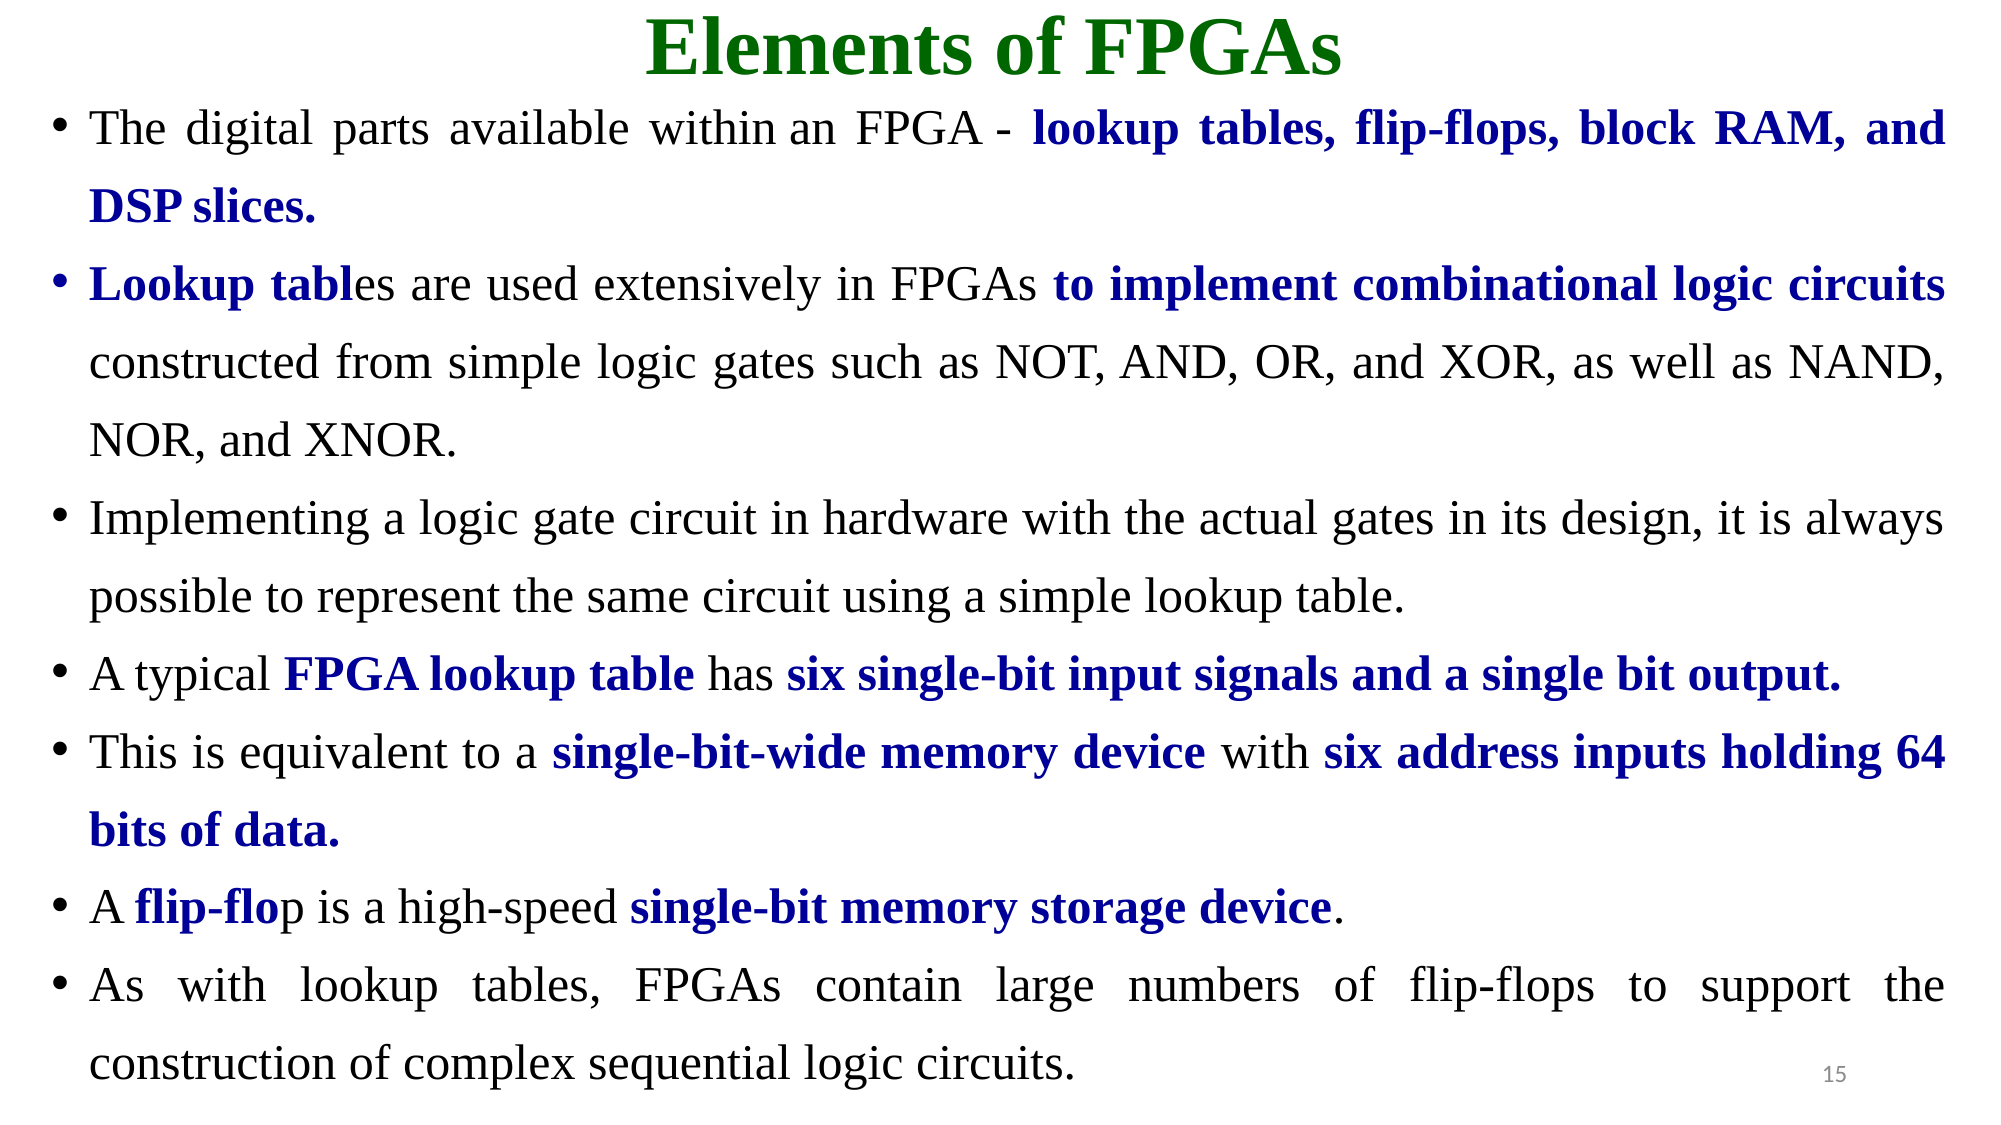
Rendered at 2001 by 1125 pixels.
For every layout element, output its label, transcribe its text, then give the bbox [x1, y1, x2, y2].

list The digital parts available within an FPGA - lookup tables, flip-flops, block RAM, and DSP slices. Lookup tables are used extensively in FPGAs to implement combinational logic circuits constructed from simple logic gates such as NOT, AND, OR, and XOR, as well as NAND, NOR, and XNOR. Implementing a logic gate circuit in hardware with the actual gates in its design, it is always possible to represent the same circuit using a simple lookup table. A typical FPGA lookup table has six single-bit input signals and a single bit output. This is equivalent to a single-bit-wide memory device with six address inputs holding 64 bits of data. A flip-flop is a high-speed single-bit memory storage device. As with lookup tables, FPGAs contain large numbers of flip-flops to support the construction of complex sequential logic circuits. [36, 68, 1962, 1101]
title Elements of FPGAs [39, 0, 1950, 68]
slide_number 15 [1412, 1042, 1863, 1103]
